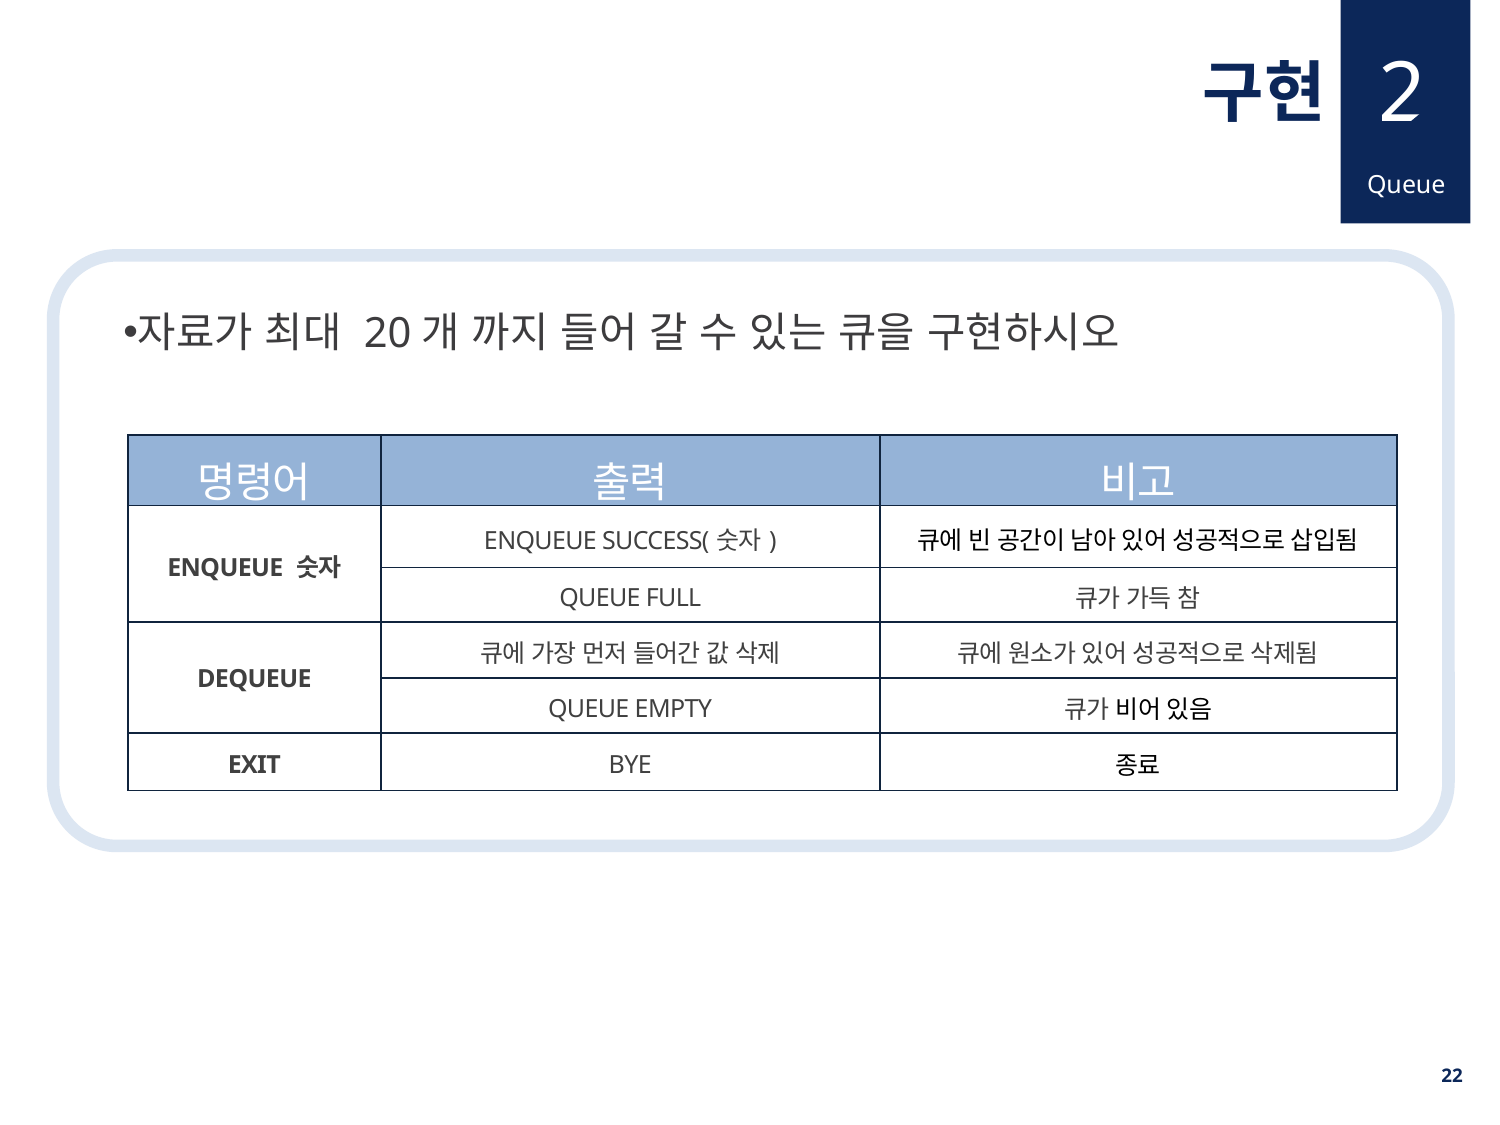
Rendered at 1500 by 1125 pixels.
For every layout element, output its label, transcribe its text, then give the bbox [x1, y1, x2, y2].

text_box 자료가 최대 20개 까지 들어 갈 수 있는 큐을 구현하시오 [1433, 273, 1468, 707]
slide_number 22 [1128, 1046, 1478, 1107]
text_box Queue [1352, 161, 1471, 206]
text_box [1338, 0, 1473, 226]
text_box 구현 [978, 42, 1338, 138]
text_box [50, 253, 1451, 849]
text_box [1363, 30, 1459, 150]
